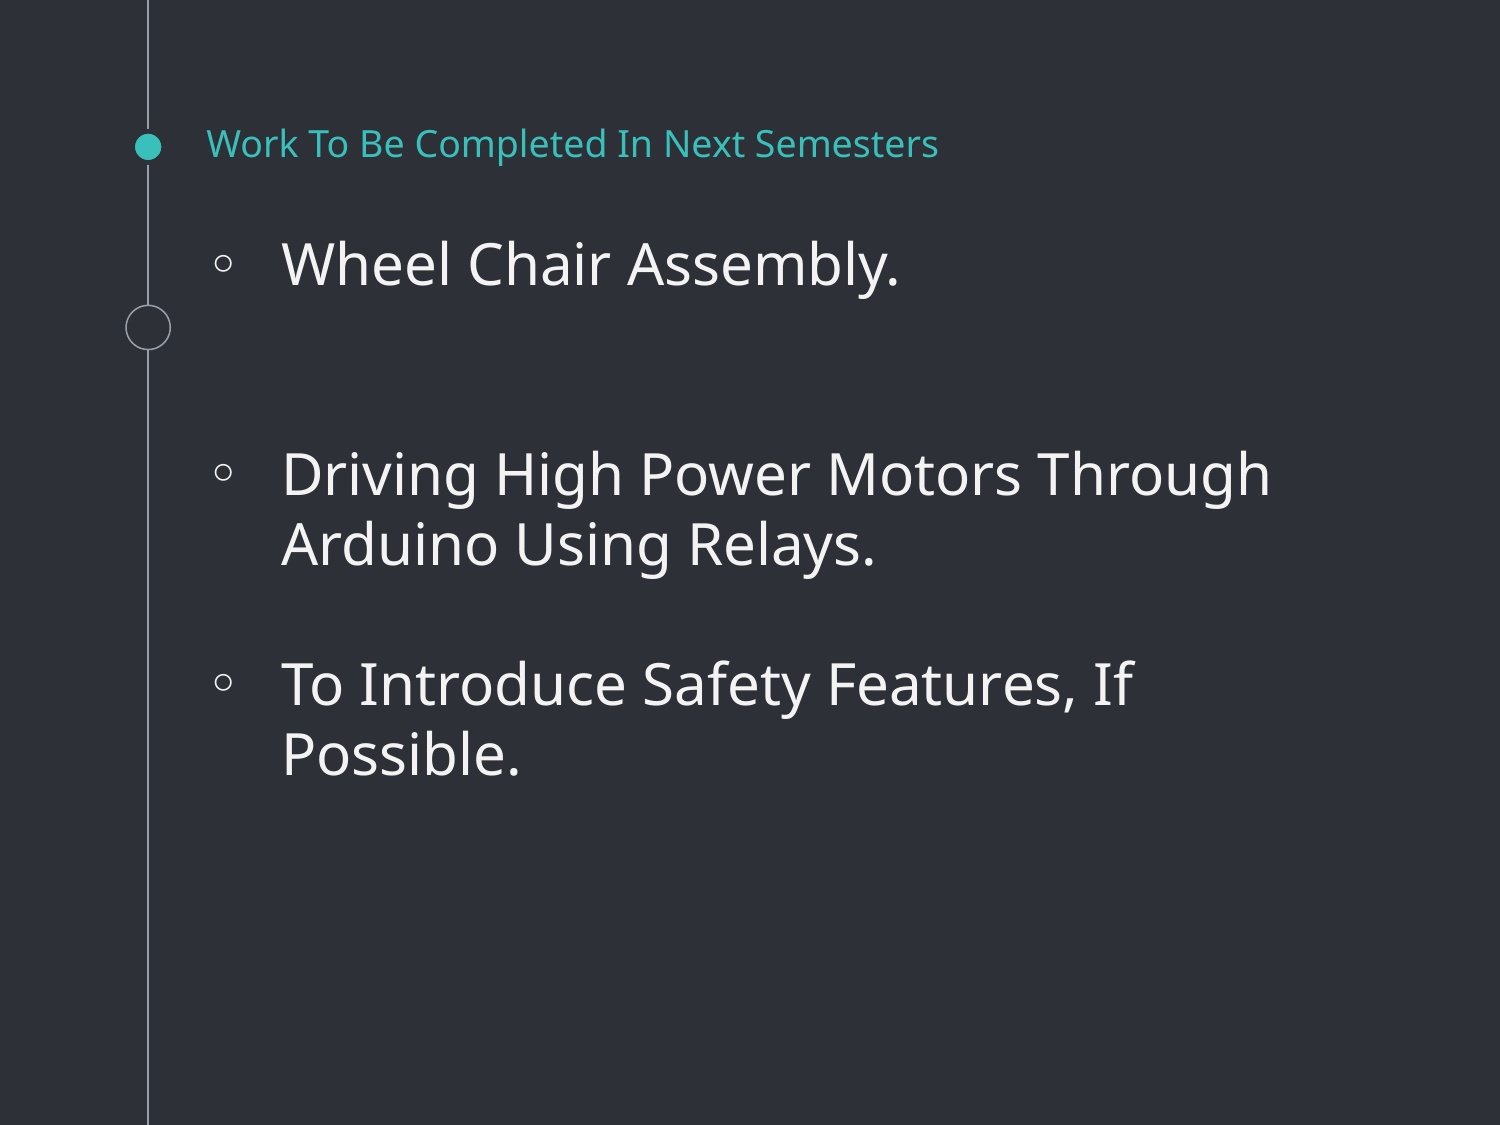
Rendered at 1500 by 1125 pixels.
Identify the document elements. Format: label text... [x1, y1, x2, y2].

list Wheel Chair Assembly. Driving High Power Motors Through Arduino Using Relays. To Introduce Safety Features, If Possible. [191, 212, 1317, 1028]
title Work To Be Completed In Next Semesters [191, 105, 1317, 181]
